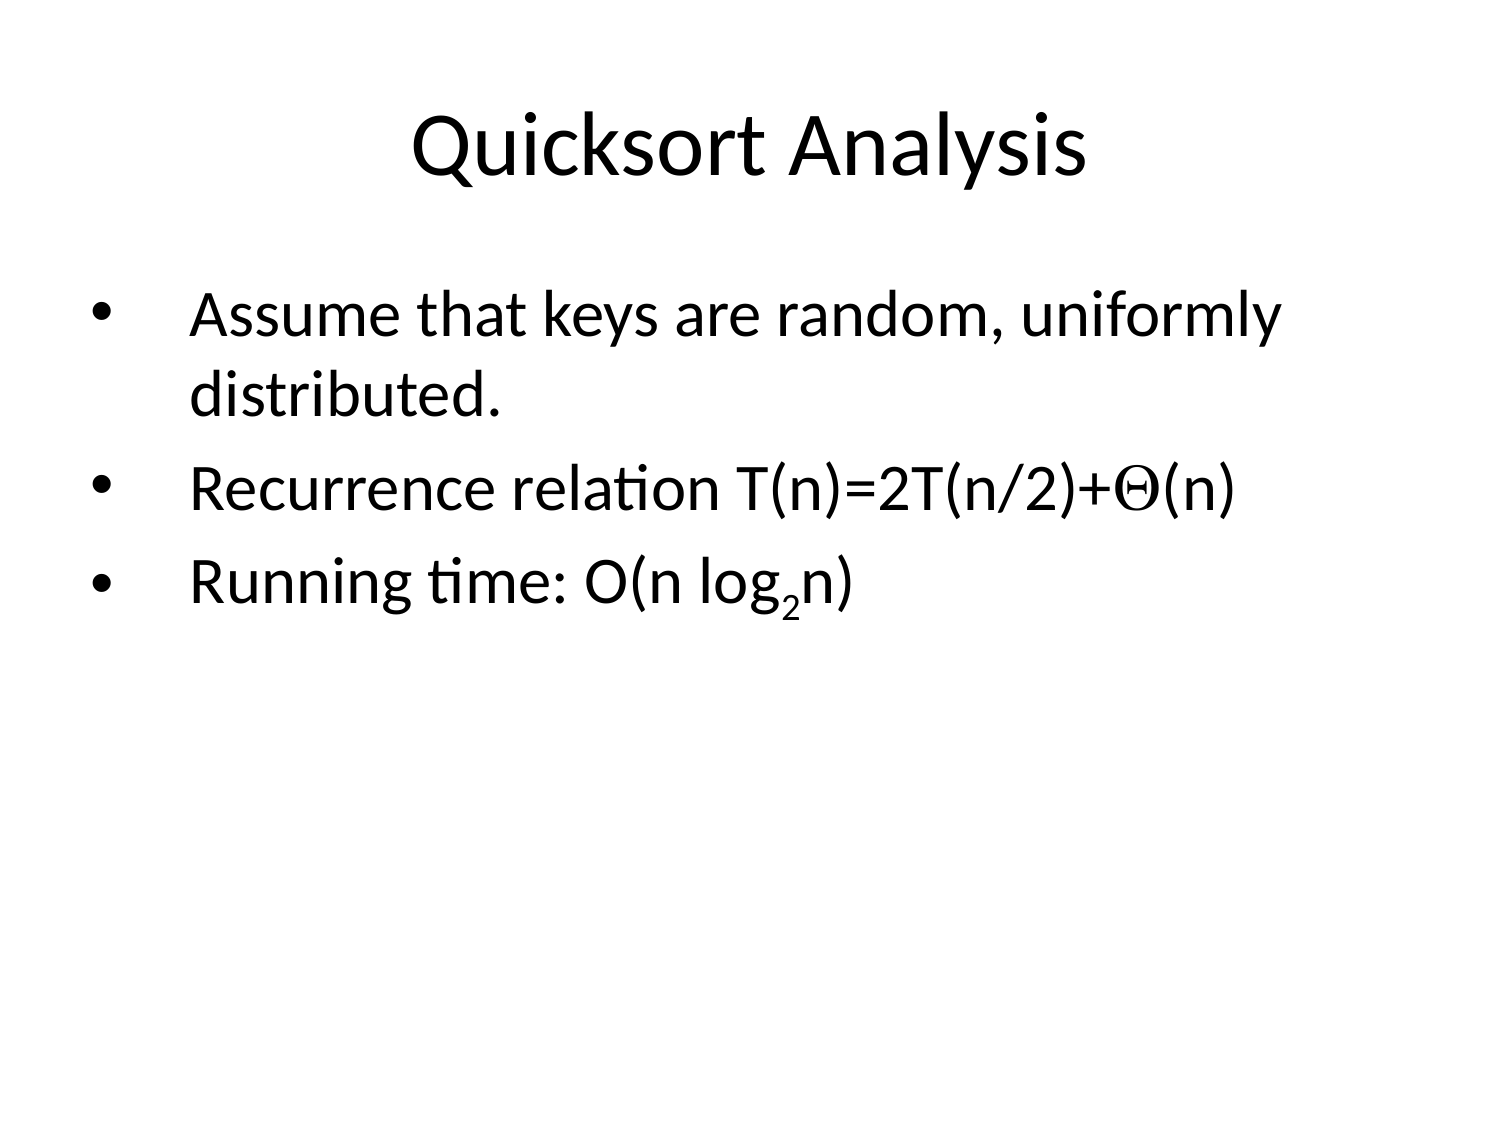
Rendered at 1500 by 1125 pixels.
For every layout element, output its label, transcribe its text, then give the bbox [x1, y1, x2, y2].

list Assume that keys are random, uniformly distributed. Recurrence relation T(n)=2T(n/2)+(n) Running time: O(n log2n) [75, 262, 1425, 1005]
title Quicksort Analysis [75, 45, 1425, 233]
